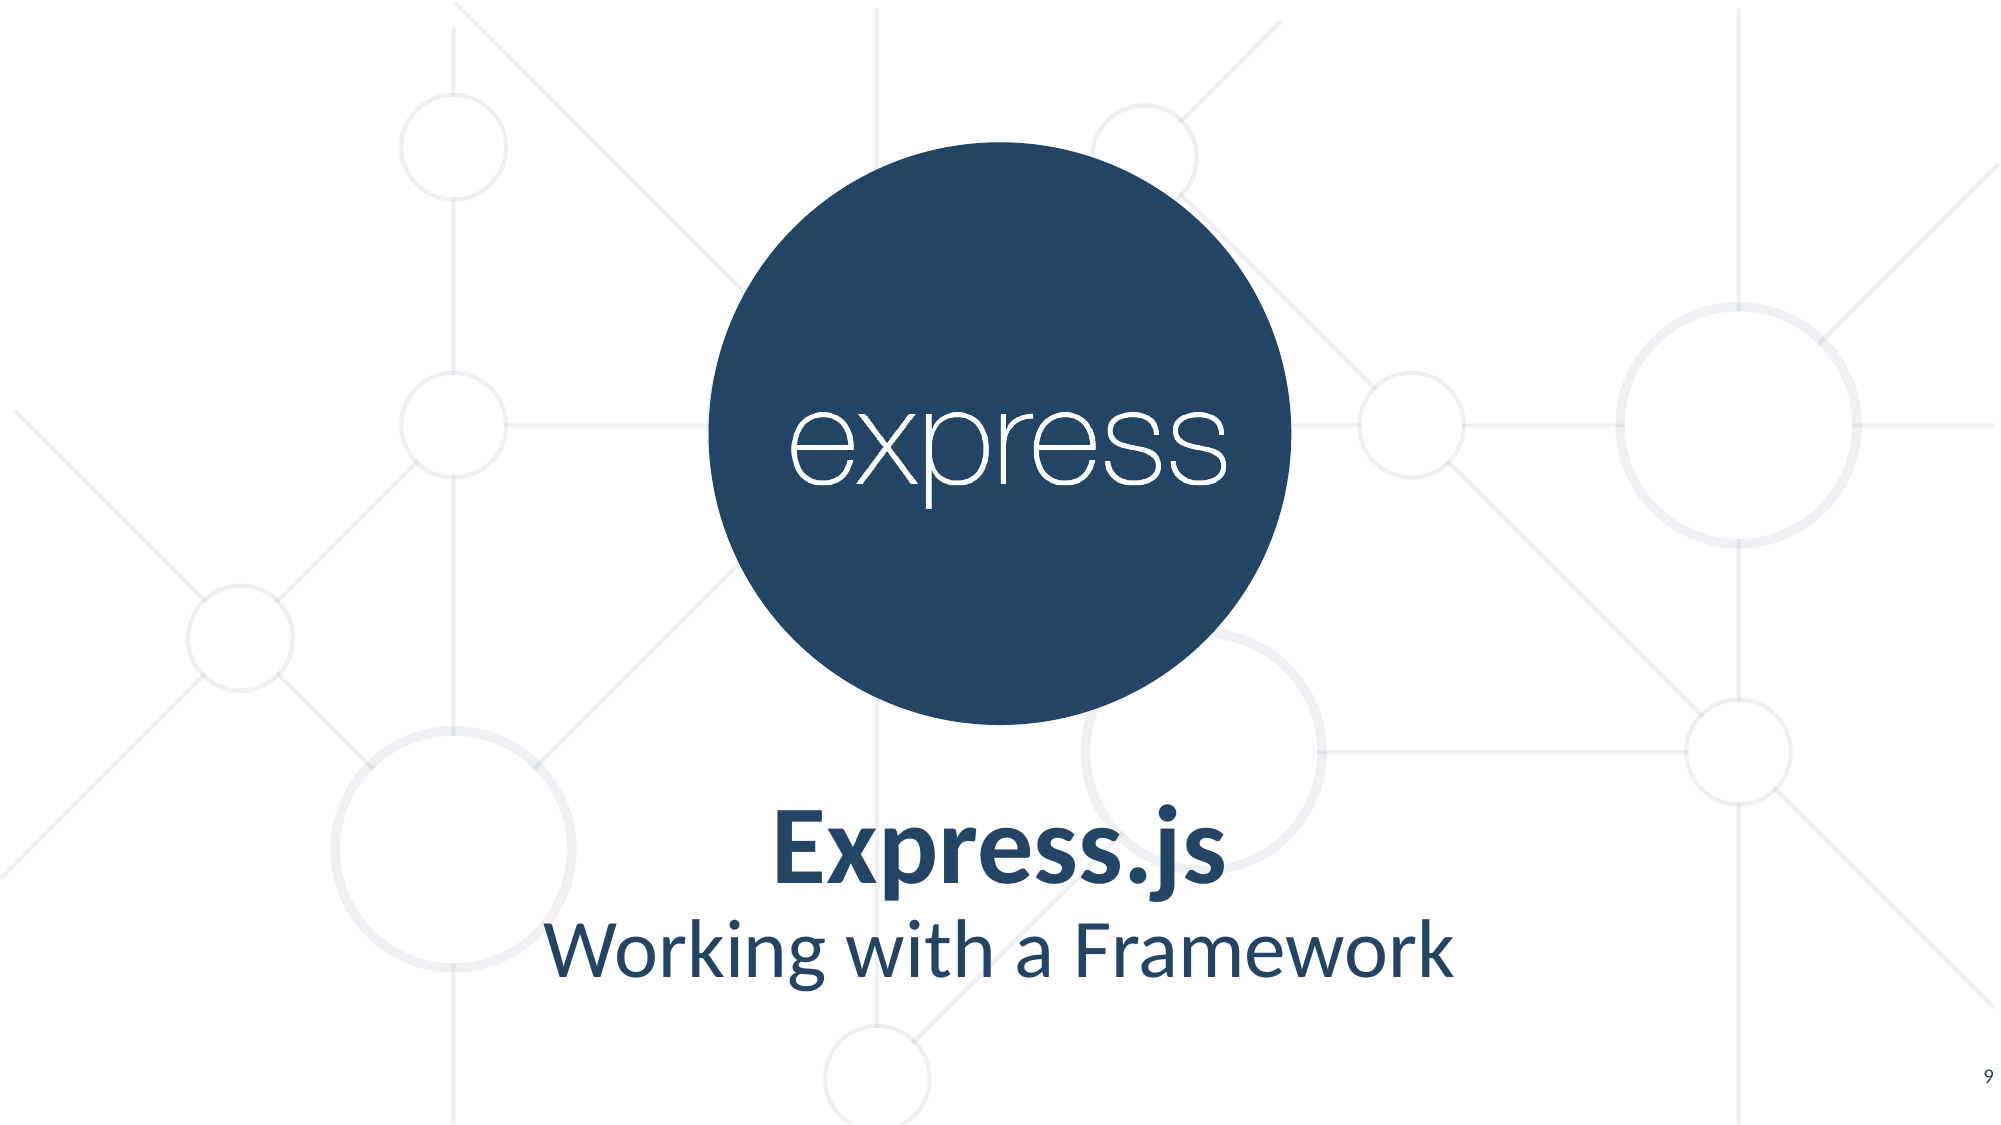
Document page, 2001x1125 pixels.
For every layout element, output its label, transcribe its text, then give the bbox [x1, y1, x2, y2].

list Express.js [100, 771, 1900, 898]
picture [791, 412, 1226, 510]
list Working with a Framework [100, 900, 1900, 983]
slide_number 9 [1929, 1049, 2000, 1100]
